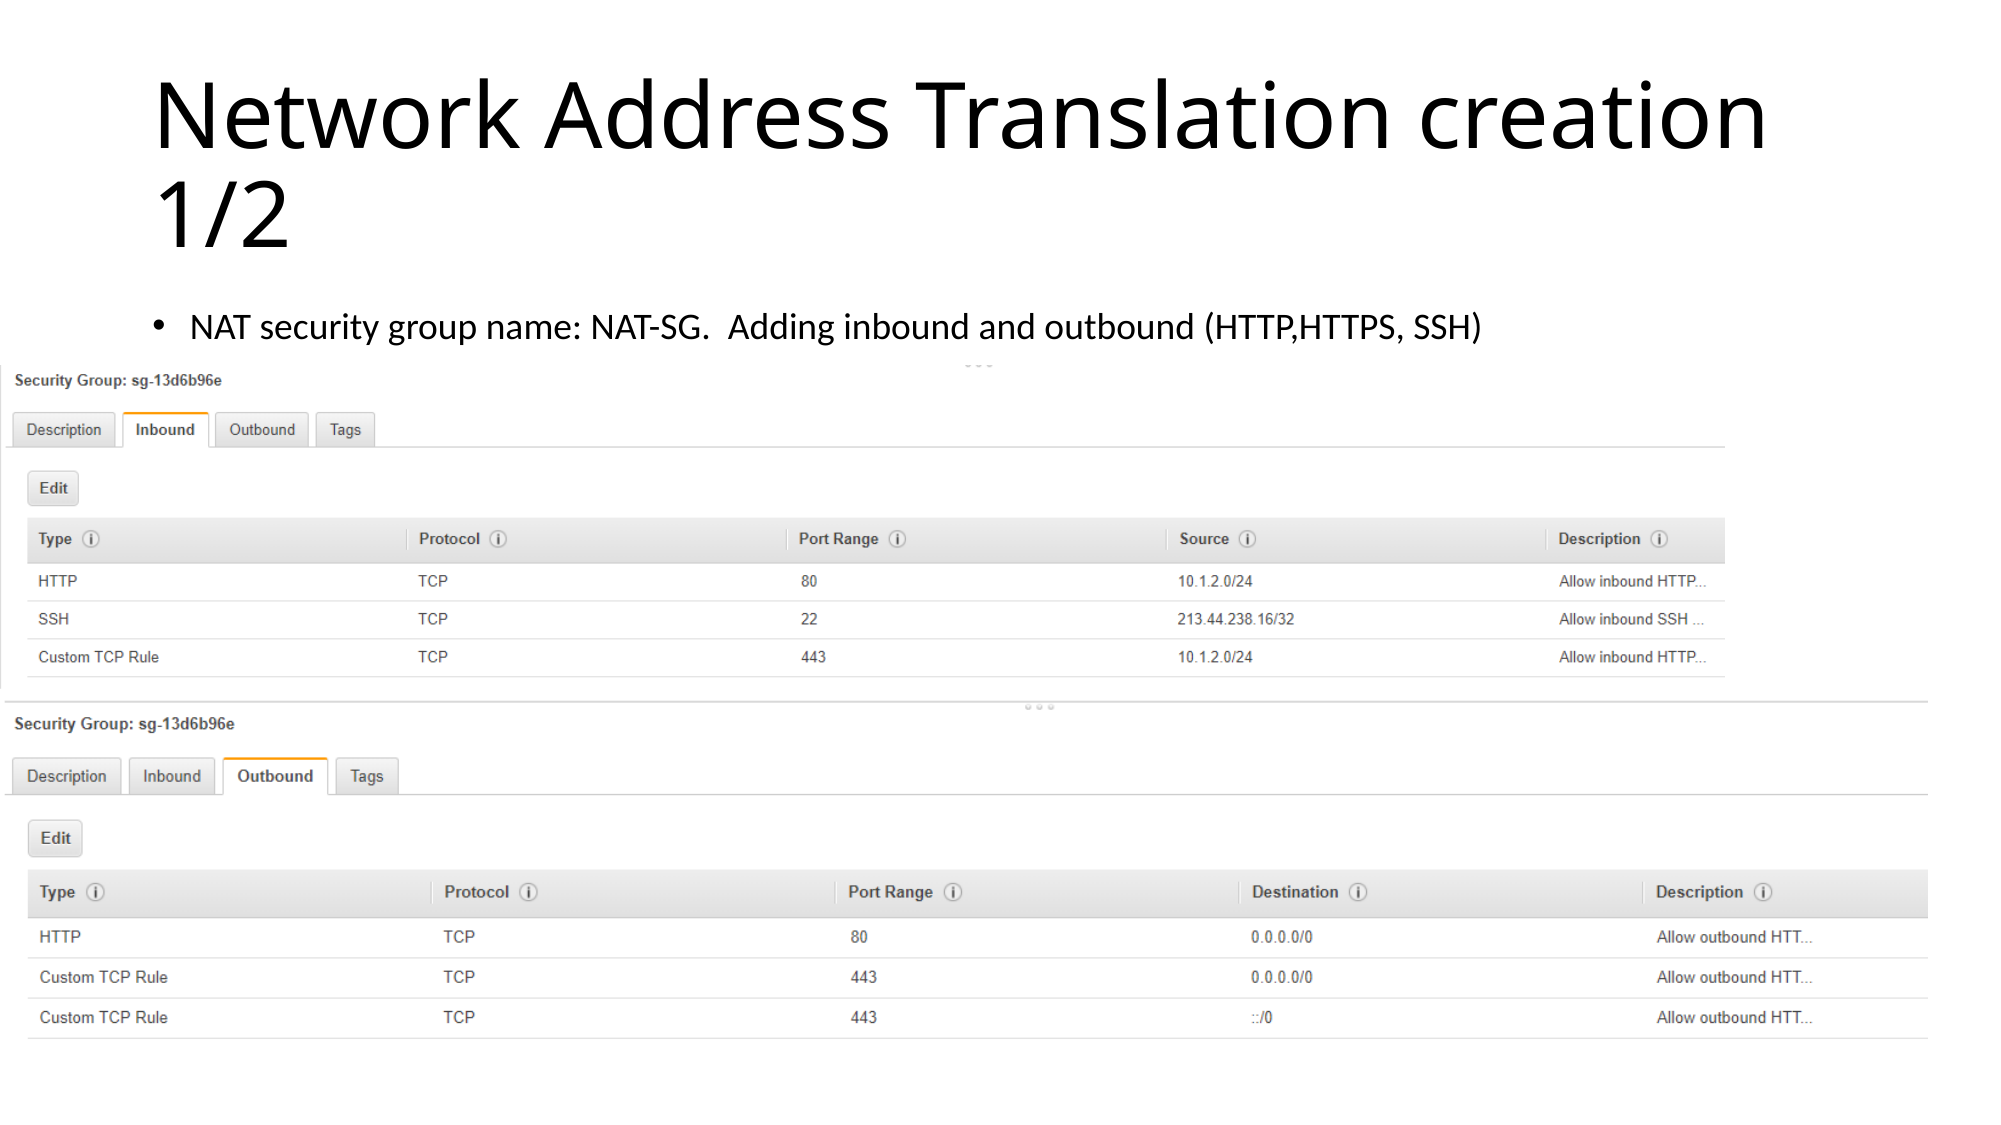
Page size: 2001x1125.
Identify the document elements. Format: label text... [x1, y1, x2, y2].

title Network Address Translation creation 1/2 [137, 59, 1863, 278]
picture [0, 365, 1725, 690]
picture [0, 699, 1928, 1050]
list NAT security group name: NAT-SG. Adding inbound and outbound (HTTP,HTTPS, SSH) [137, 299, 1863, 699]
